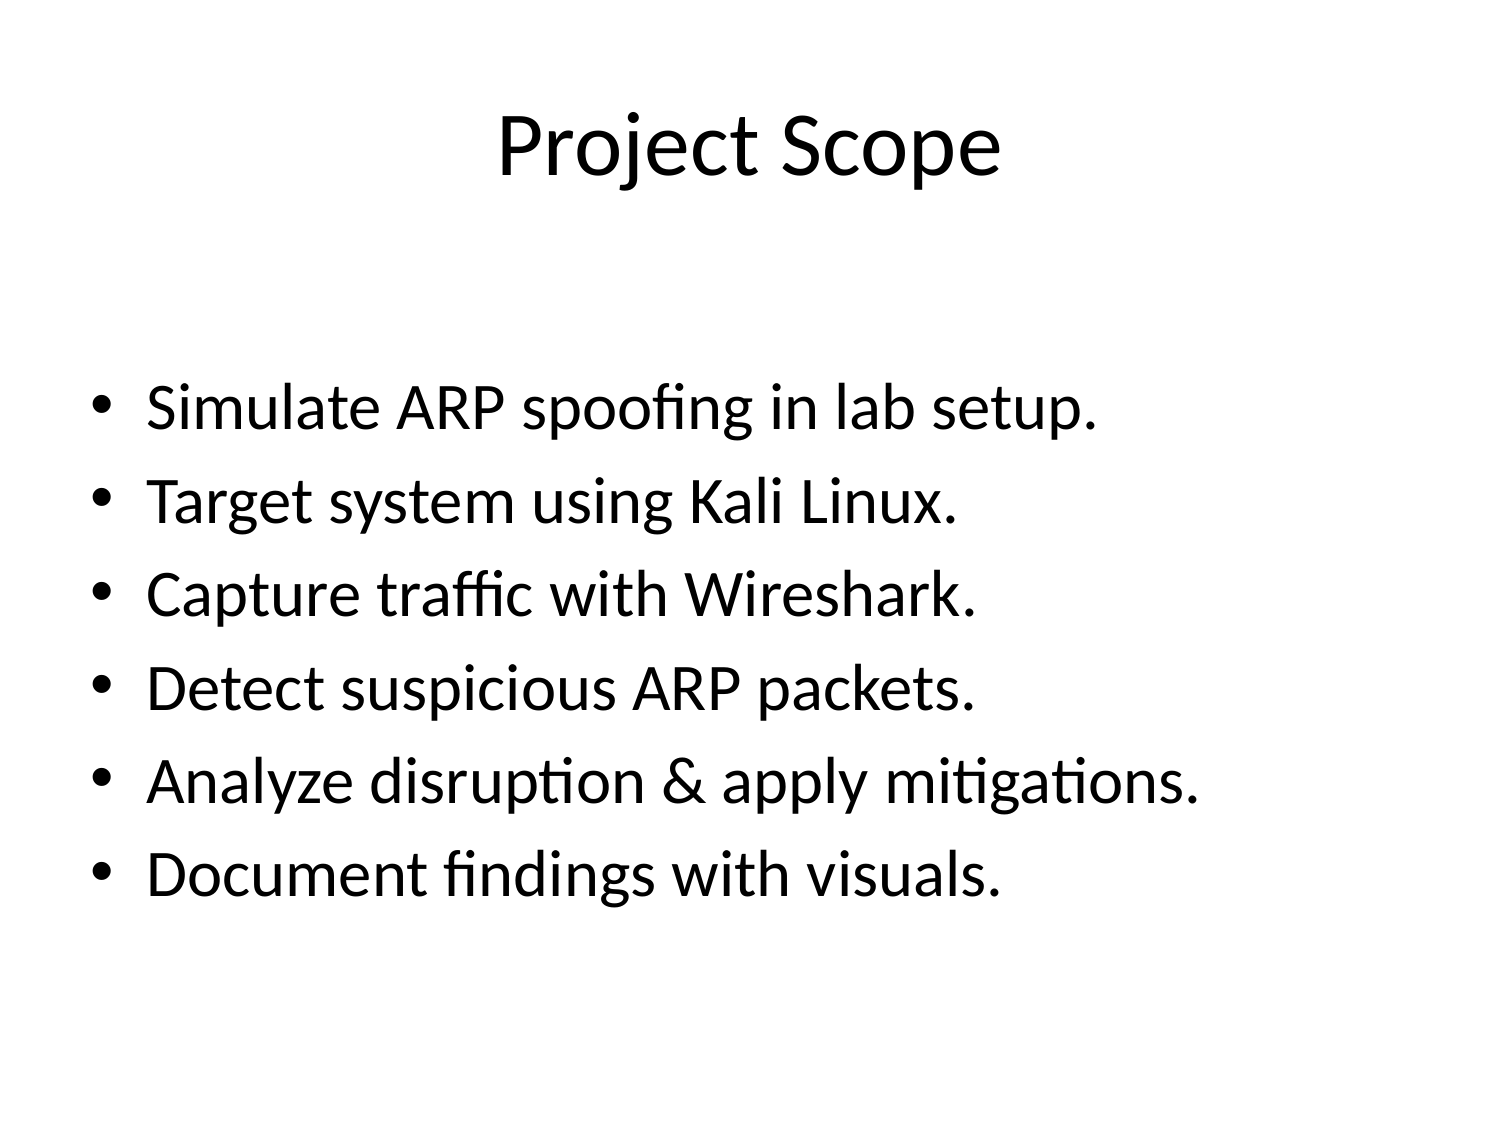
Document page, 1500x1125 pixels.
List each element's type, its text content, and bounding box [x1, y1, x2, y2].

title Project Scope [75, 45, 1425, 233]
list Simulate ARP spoofing in lab setup. Target system using Kali Linux. Capture traffic with Wireshark. Detect suspicious ARP packets. Analyze disruption & apply mitigations. Document findings with visuals. [75, 262, 1425, 1005]
